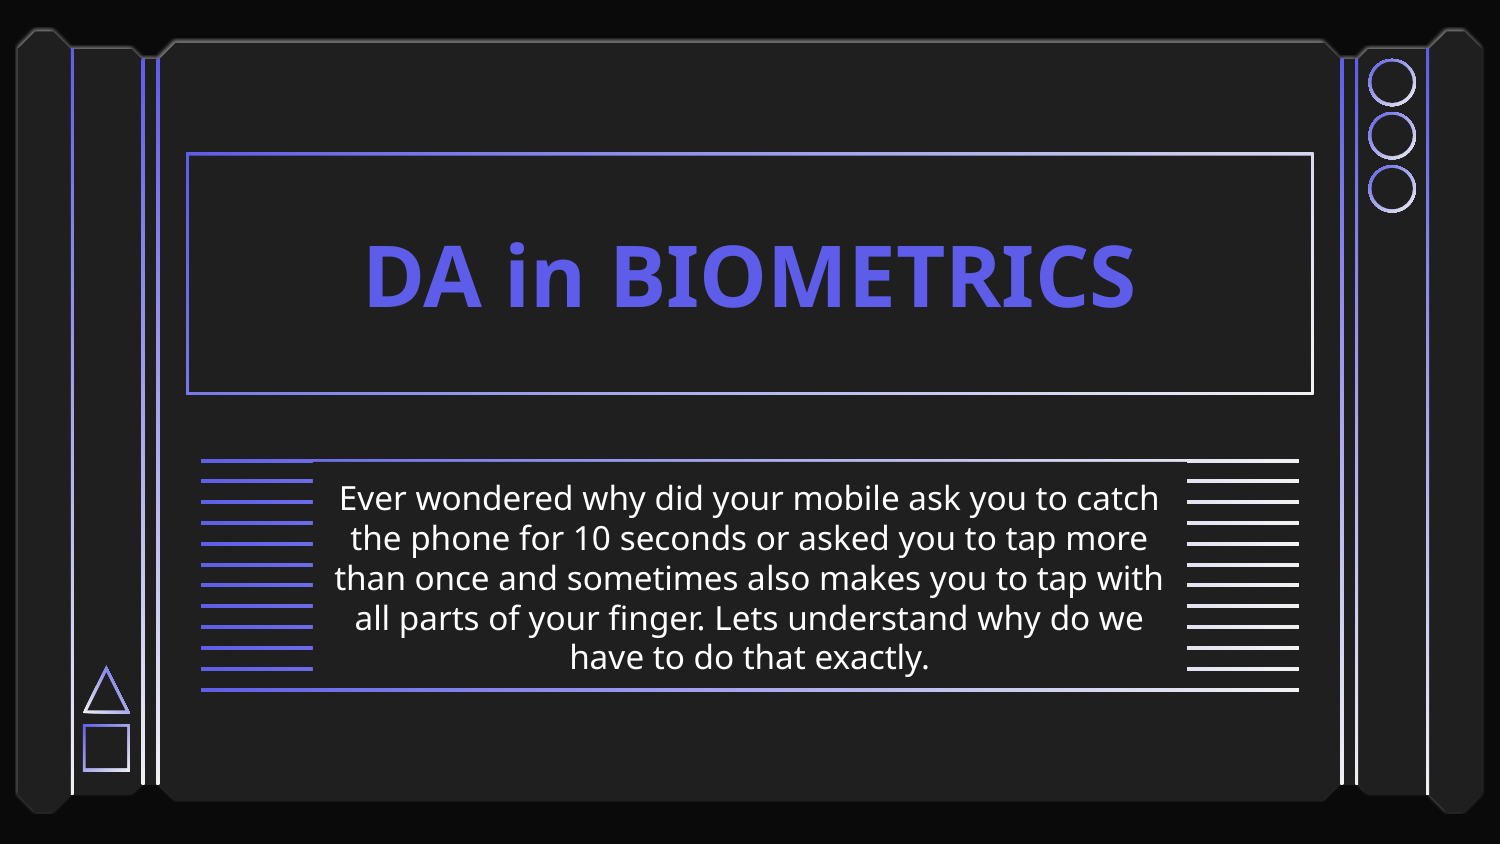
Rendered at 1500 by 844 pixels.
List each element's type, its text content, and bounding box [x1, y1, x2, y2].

title DA in BIOMETRICS [189, 155, 1311, 392]
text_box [185, 458, 1315, 692]
text_box [186, 152, 1314, 395]
